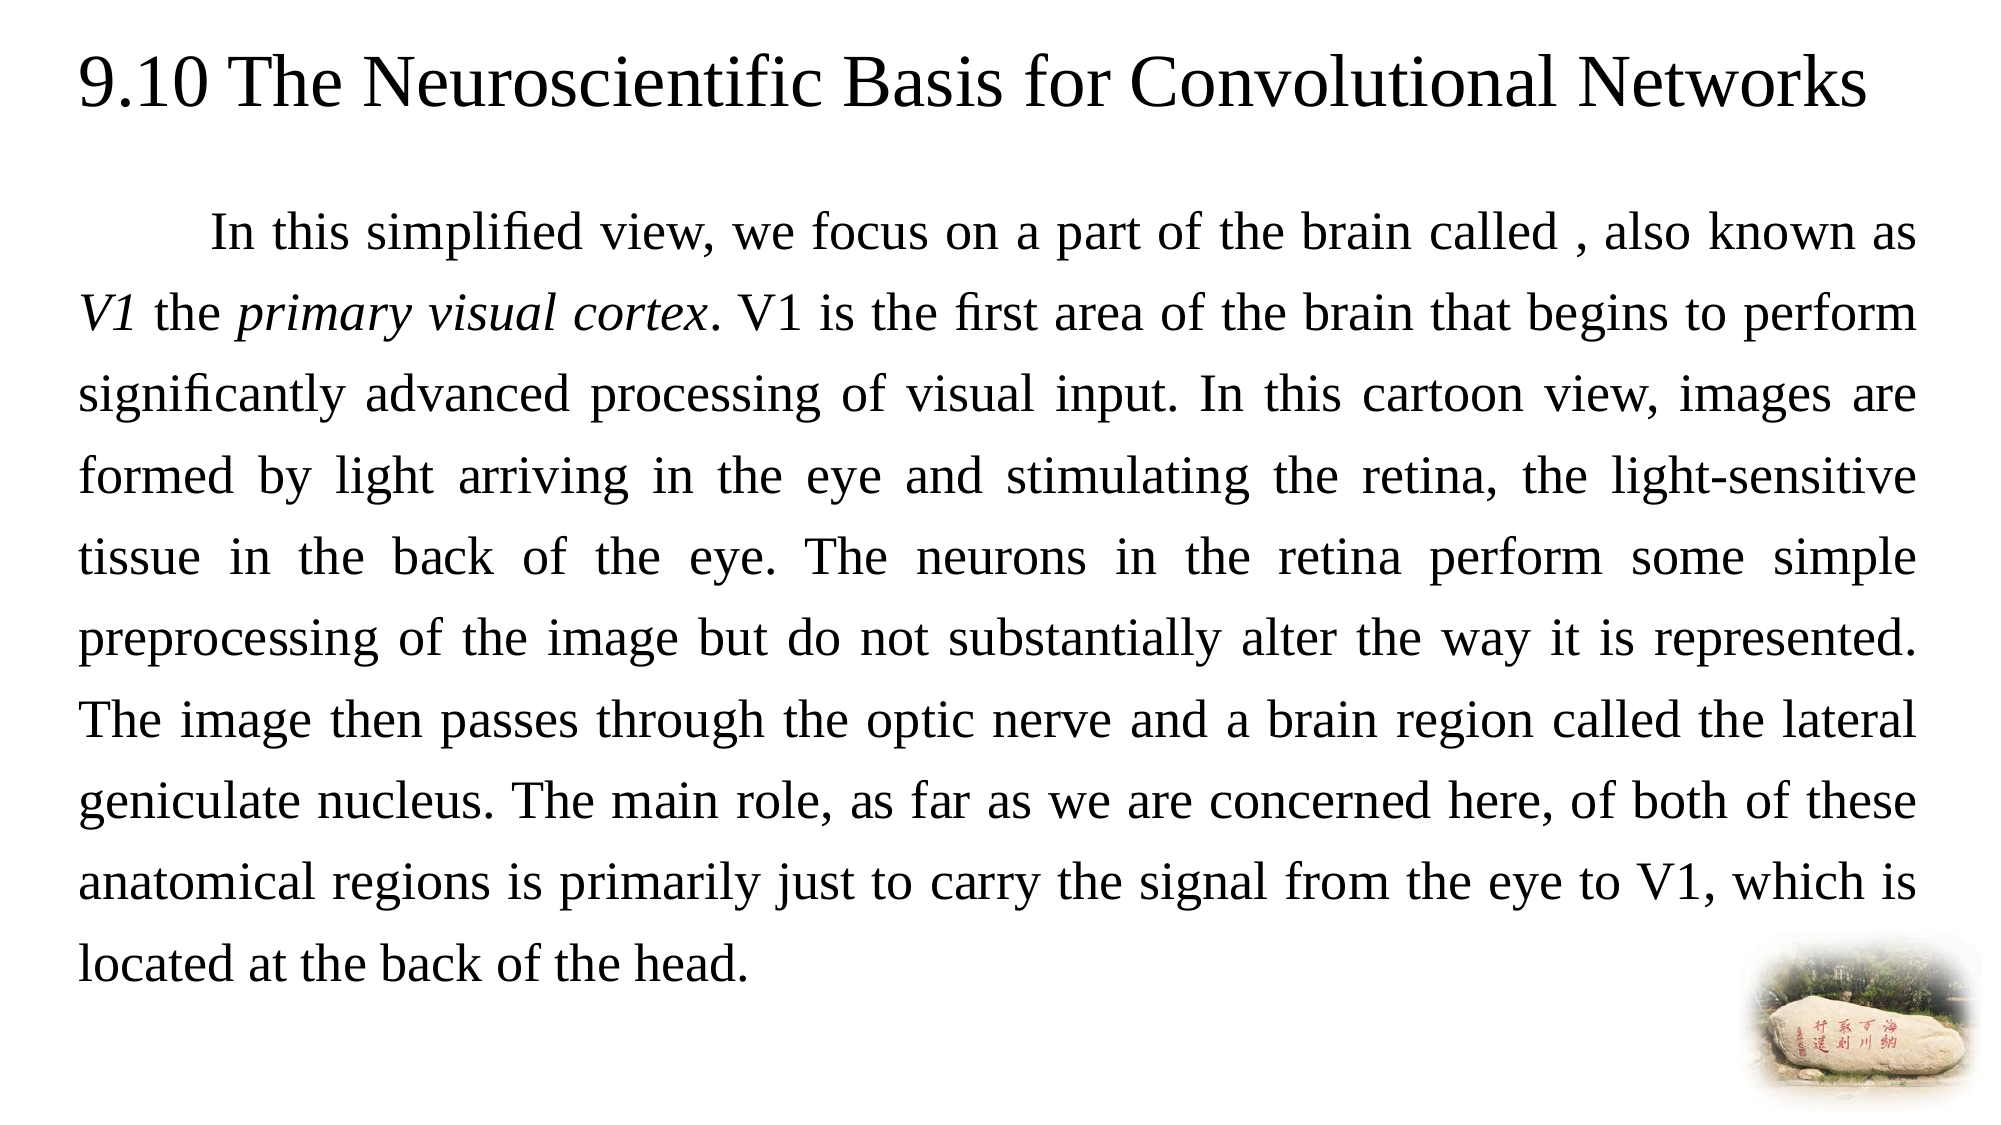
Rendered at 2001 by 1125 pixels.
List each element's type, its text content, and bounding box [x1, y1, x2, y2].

list In this simpliﬁed view, we focus on a part of the brain called , also known as V1 the primary visual cortex. V1 is the ﬁrst area of the brain that begins to perform signiﬁcantly advanced processing of visual input. In this cartoon view, images are formed by light arriving in the eye and stimulating the retina, the light-sensitive tissue in the back of the eye. The neurons in the retina perform some simple preprocessing of the image but do not substantially alter the way it is represented. The image then passes through the optic nerve and a brain region called the lateral geniculate nucleus. The main role, as far as we are concerned here, of both of these anatomical regions is primarily just to carry the signal from the eye to V1, which is located at the back of the head. [63, 171, 1936, 1014]
title 9.10 The Neuroscientific Basis for Convolutional Networks [63, 21, 1936, 142]
picture [1740, 927, 1985, 1112]
